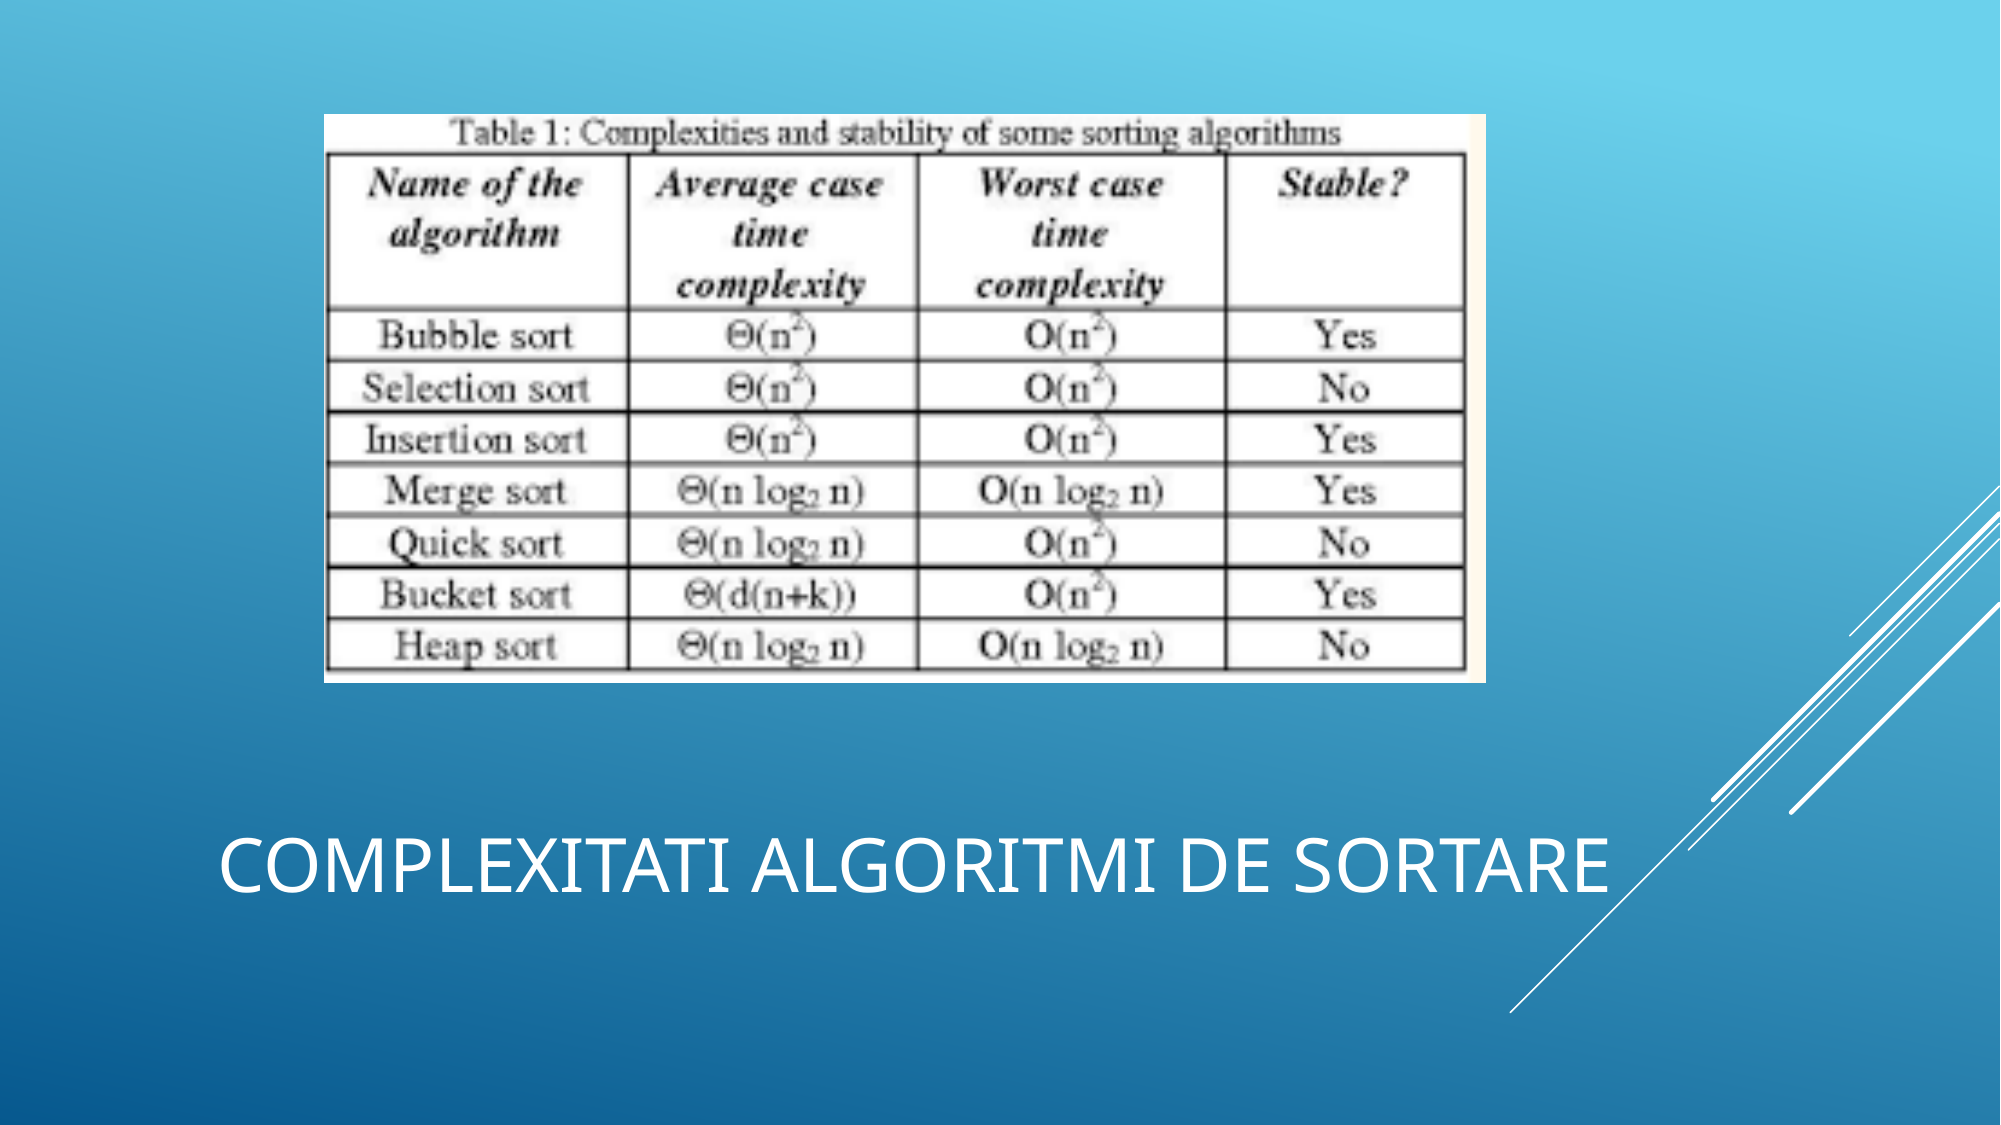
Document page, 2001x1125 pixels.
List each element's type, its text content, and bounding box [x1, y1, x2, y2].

title Complexitati algoritmi de sortare [202, 738, 1728, 987]
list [324, 114, 1486, 684]
